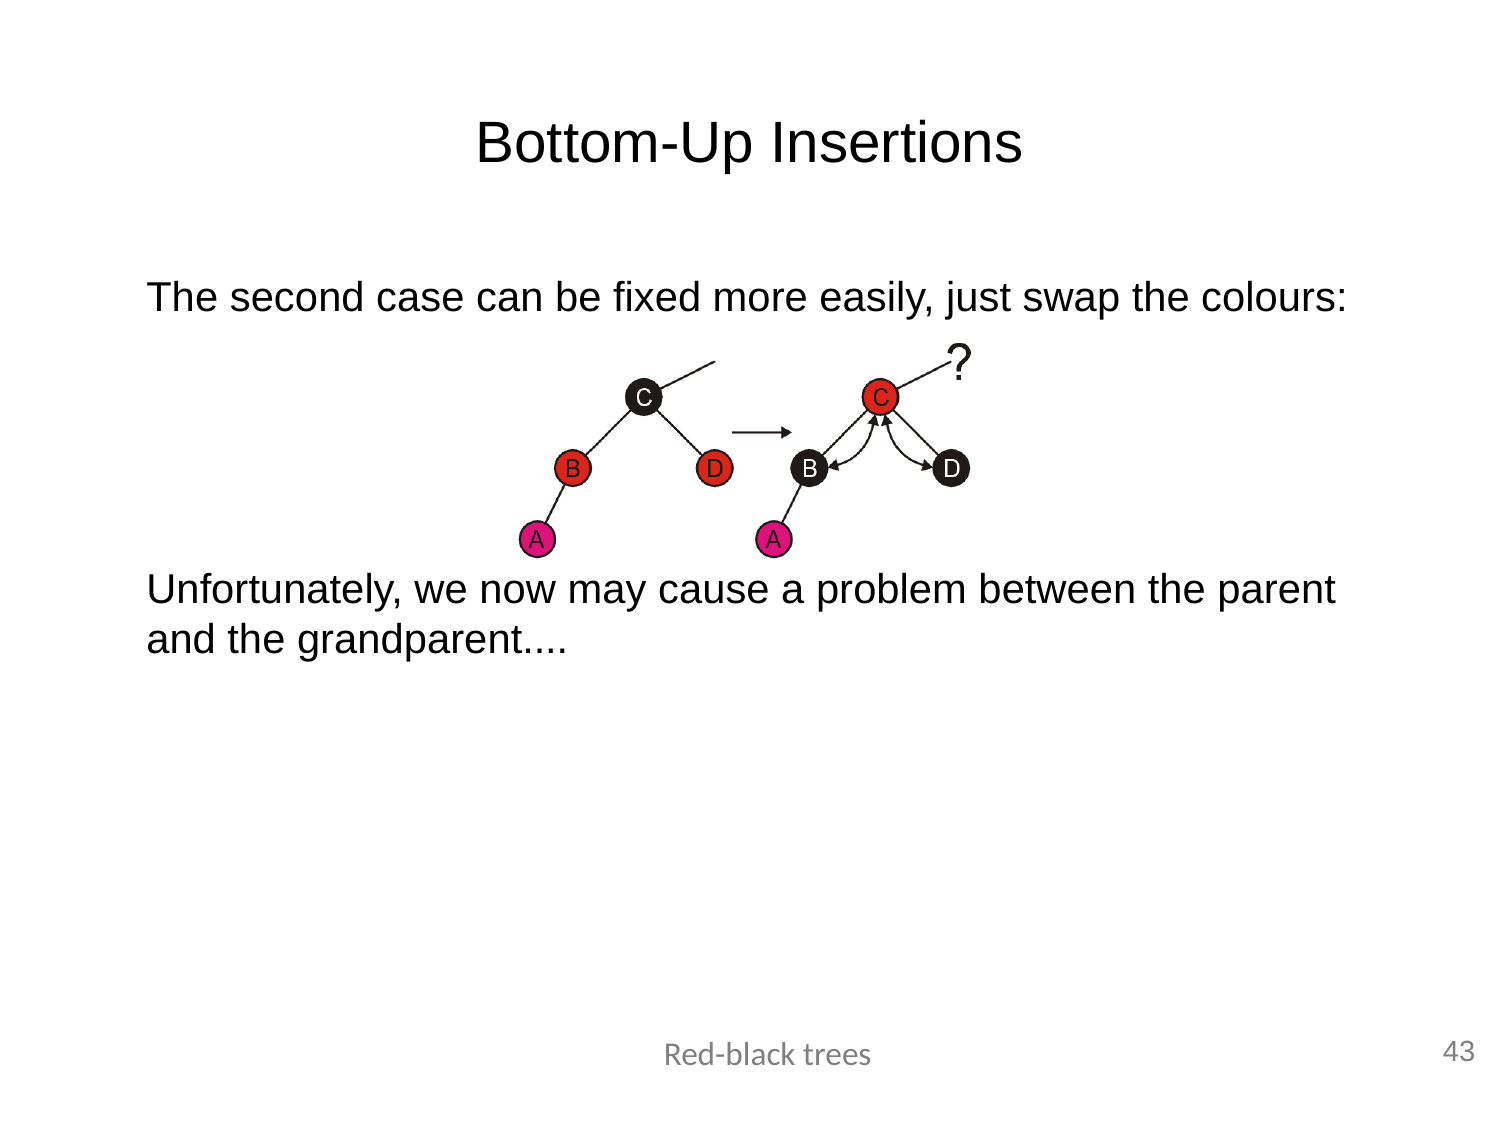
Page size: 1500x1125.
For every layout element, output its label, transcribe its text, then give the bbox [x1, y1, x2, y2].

picture [513, 337, 975, 563]
title Bottom-Up Insertions [74, 44, 1426, 233]
list The second case can be fixed more easily, just swap the colours: Unfortunately, we now may cause a problem between the parent and the grandparent.... [74, 262, 1426, 1006]
